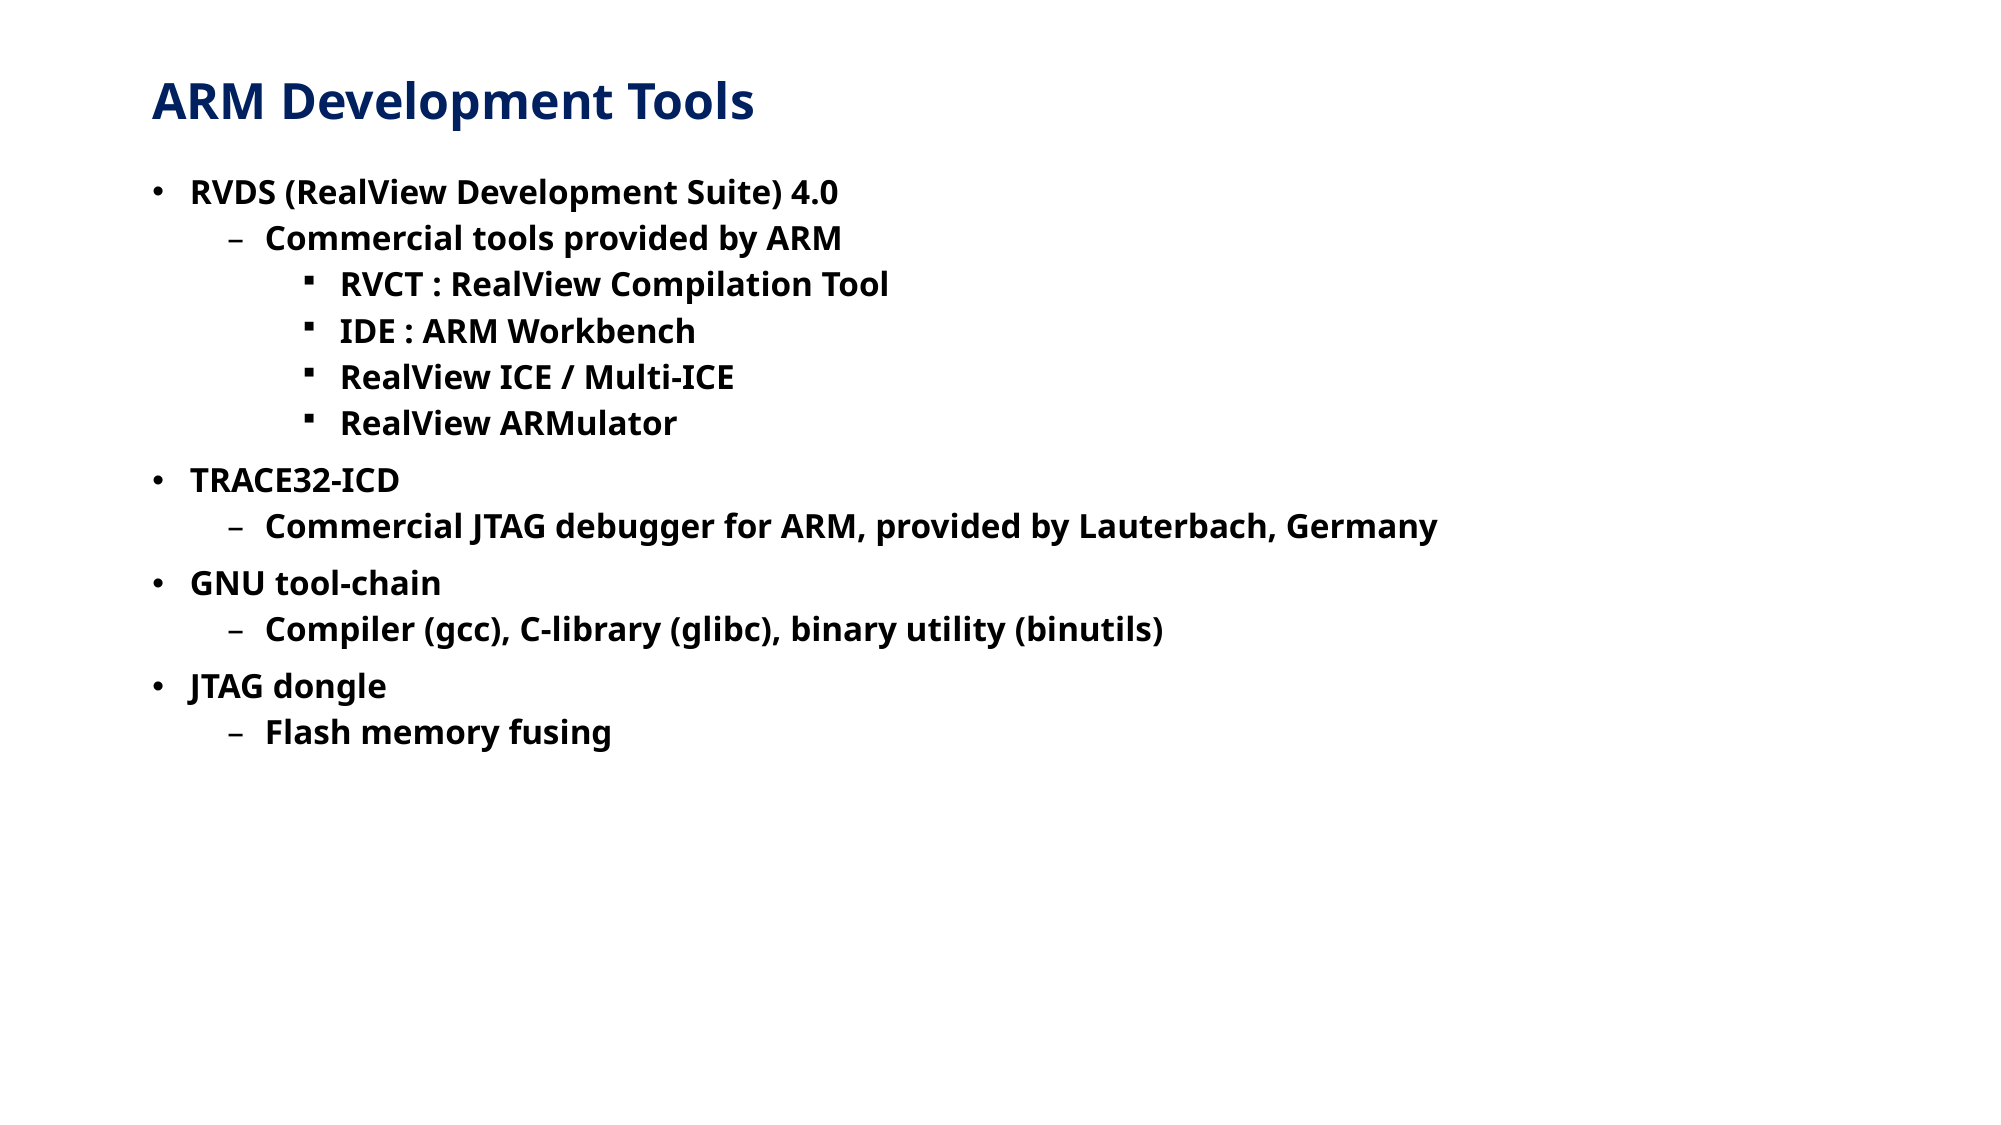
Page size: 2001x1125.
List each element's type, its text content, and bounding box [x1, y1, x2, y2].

list RVDS (RealView Development Suite) 4.0 Commercial tools provided by ARM RVCT : RealView Compilation Tool IDE : ARM Workbench RealView ICE / Multi-ICE RealView ARMulator TRACE32-ICD Commercial JTAG debugger for ARM, provided by Lauterbach, Germany GNU tool-chain Compiler (gcc), C-library (glibc), binary utility (binutils) JTAG dongle Flash memory fusing [137, 167, 1863, 1014]
title ARM Development Tools [137, 67, 1863, 139]
